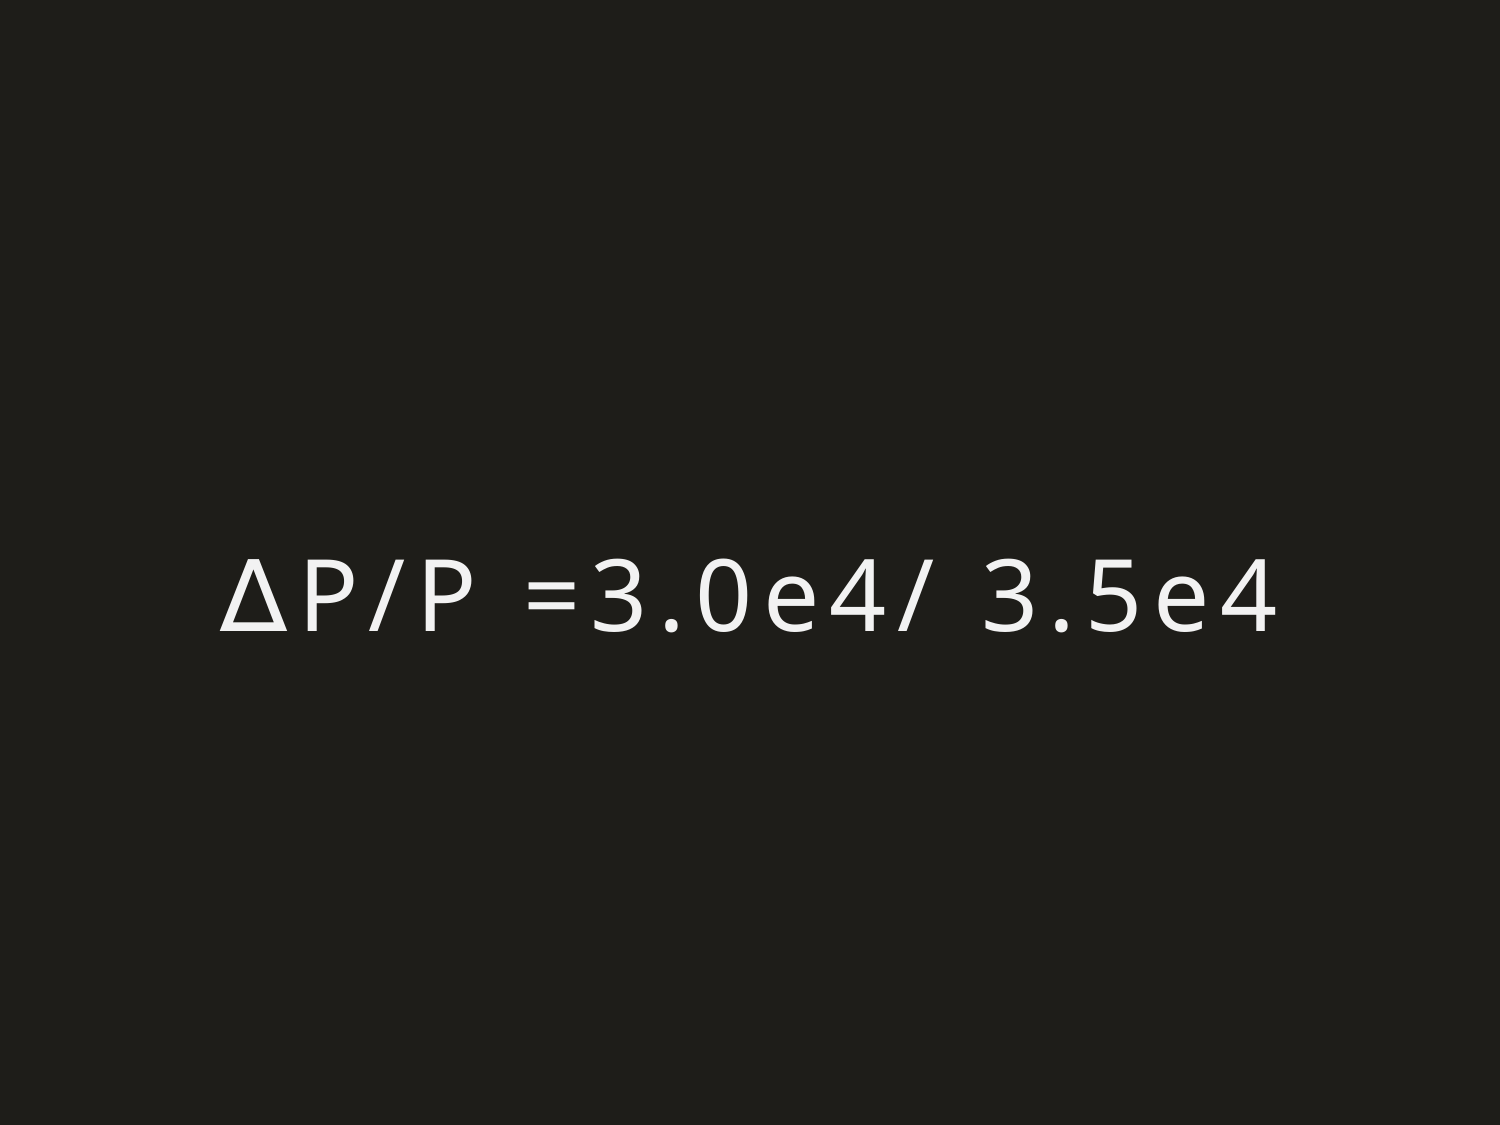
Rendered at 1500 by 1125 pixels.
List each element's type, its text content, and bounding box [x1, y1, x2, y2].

title ∆P/P =3.0e4/ 3.5e4 [103, 170, 1397, 954]
